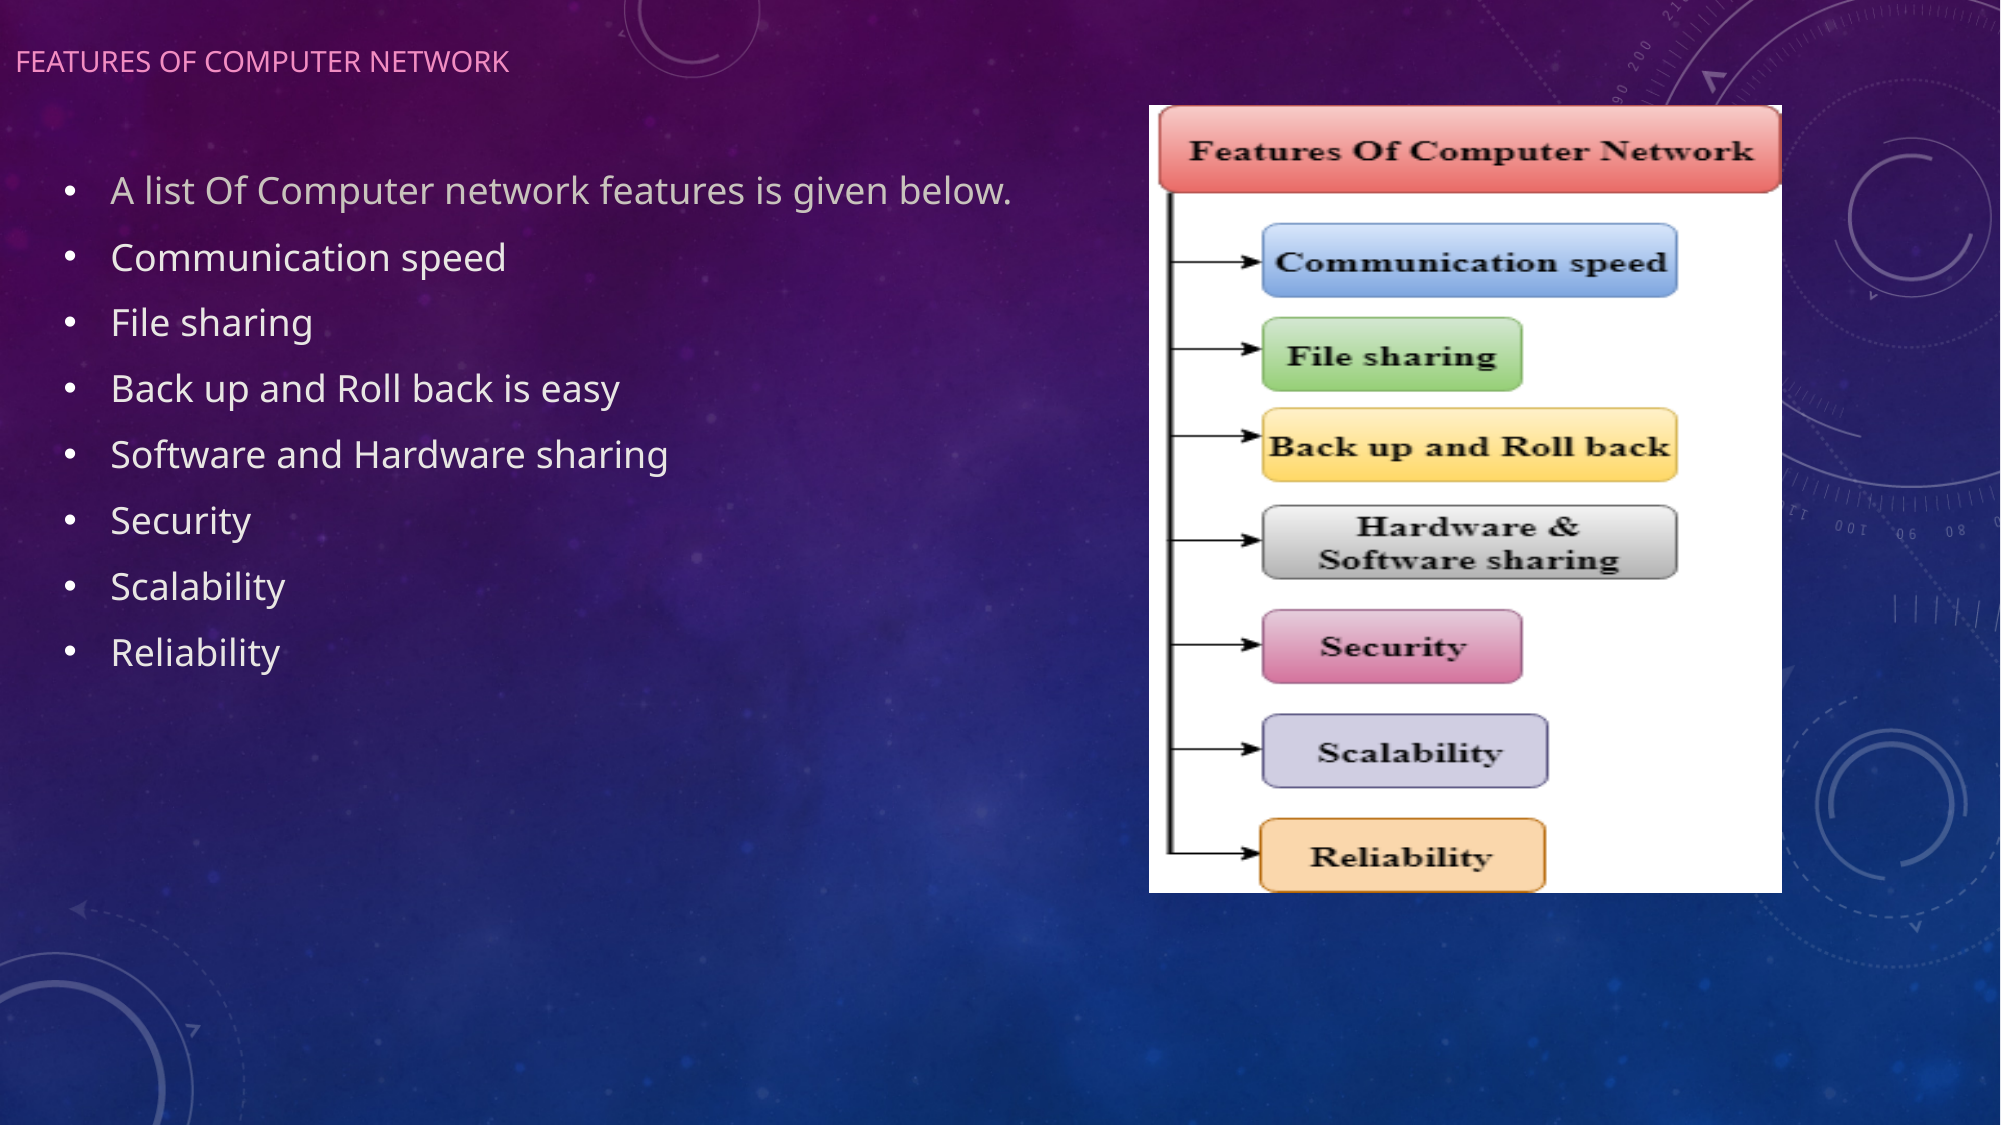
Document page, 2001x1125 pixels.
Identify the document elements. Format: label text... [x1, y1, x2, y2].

title Features Of Computer network [0, 0, 1023, 121]
list A list Of Computer network features is given below. Communication speed File sharing Back up and Roll back is easy Software and Hardware sharing Security Scalability Reliability [48, 145, 1143, 696]
picture [0, 0, 2001, 1125]
